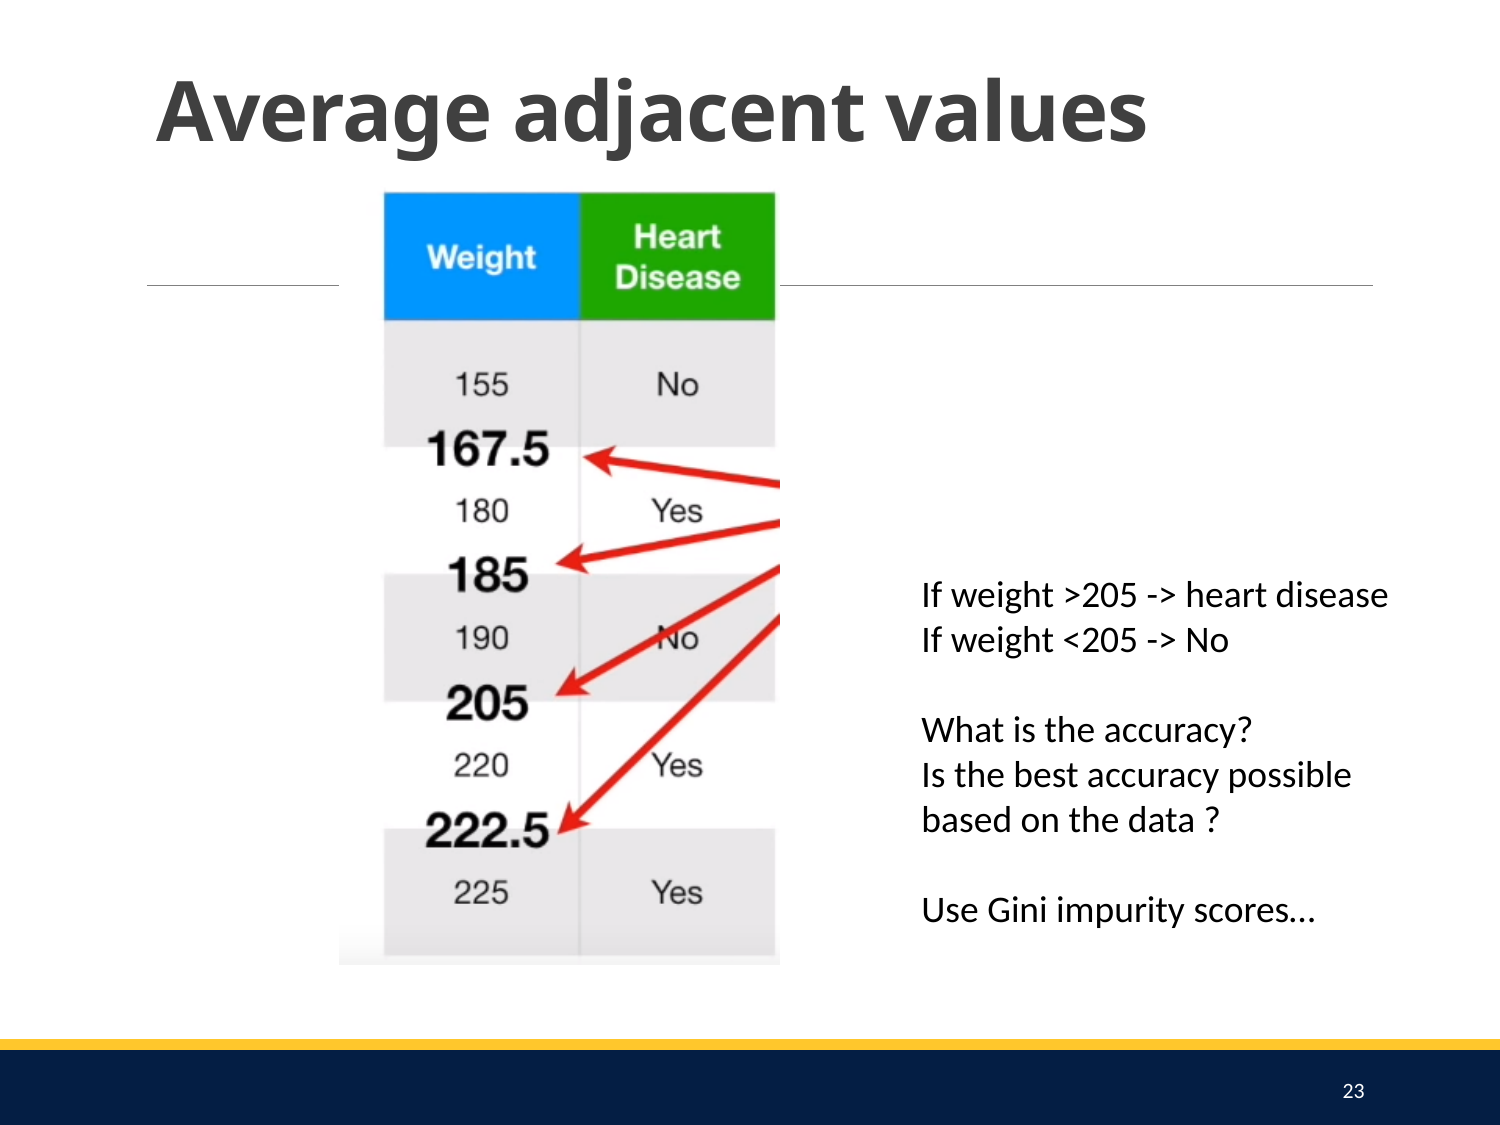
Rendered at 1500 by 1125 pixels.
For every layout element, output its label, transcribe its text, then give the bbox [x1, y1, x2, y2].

slide_number 23 [1218, 1059, 1380, 1120]
title Average adjacent values [141, 0, 1380, 166]
picture [338, 185, 781, 965]
text_box If weight >205 -> heart disease If weight <205 -> No What is the accuracy? Is the best accuracy possible based on the data ? Use Gini impurity scores… [906, 562, 1405, 938]
